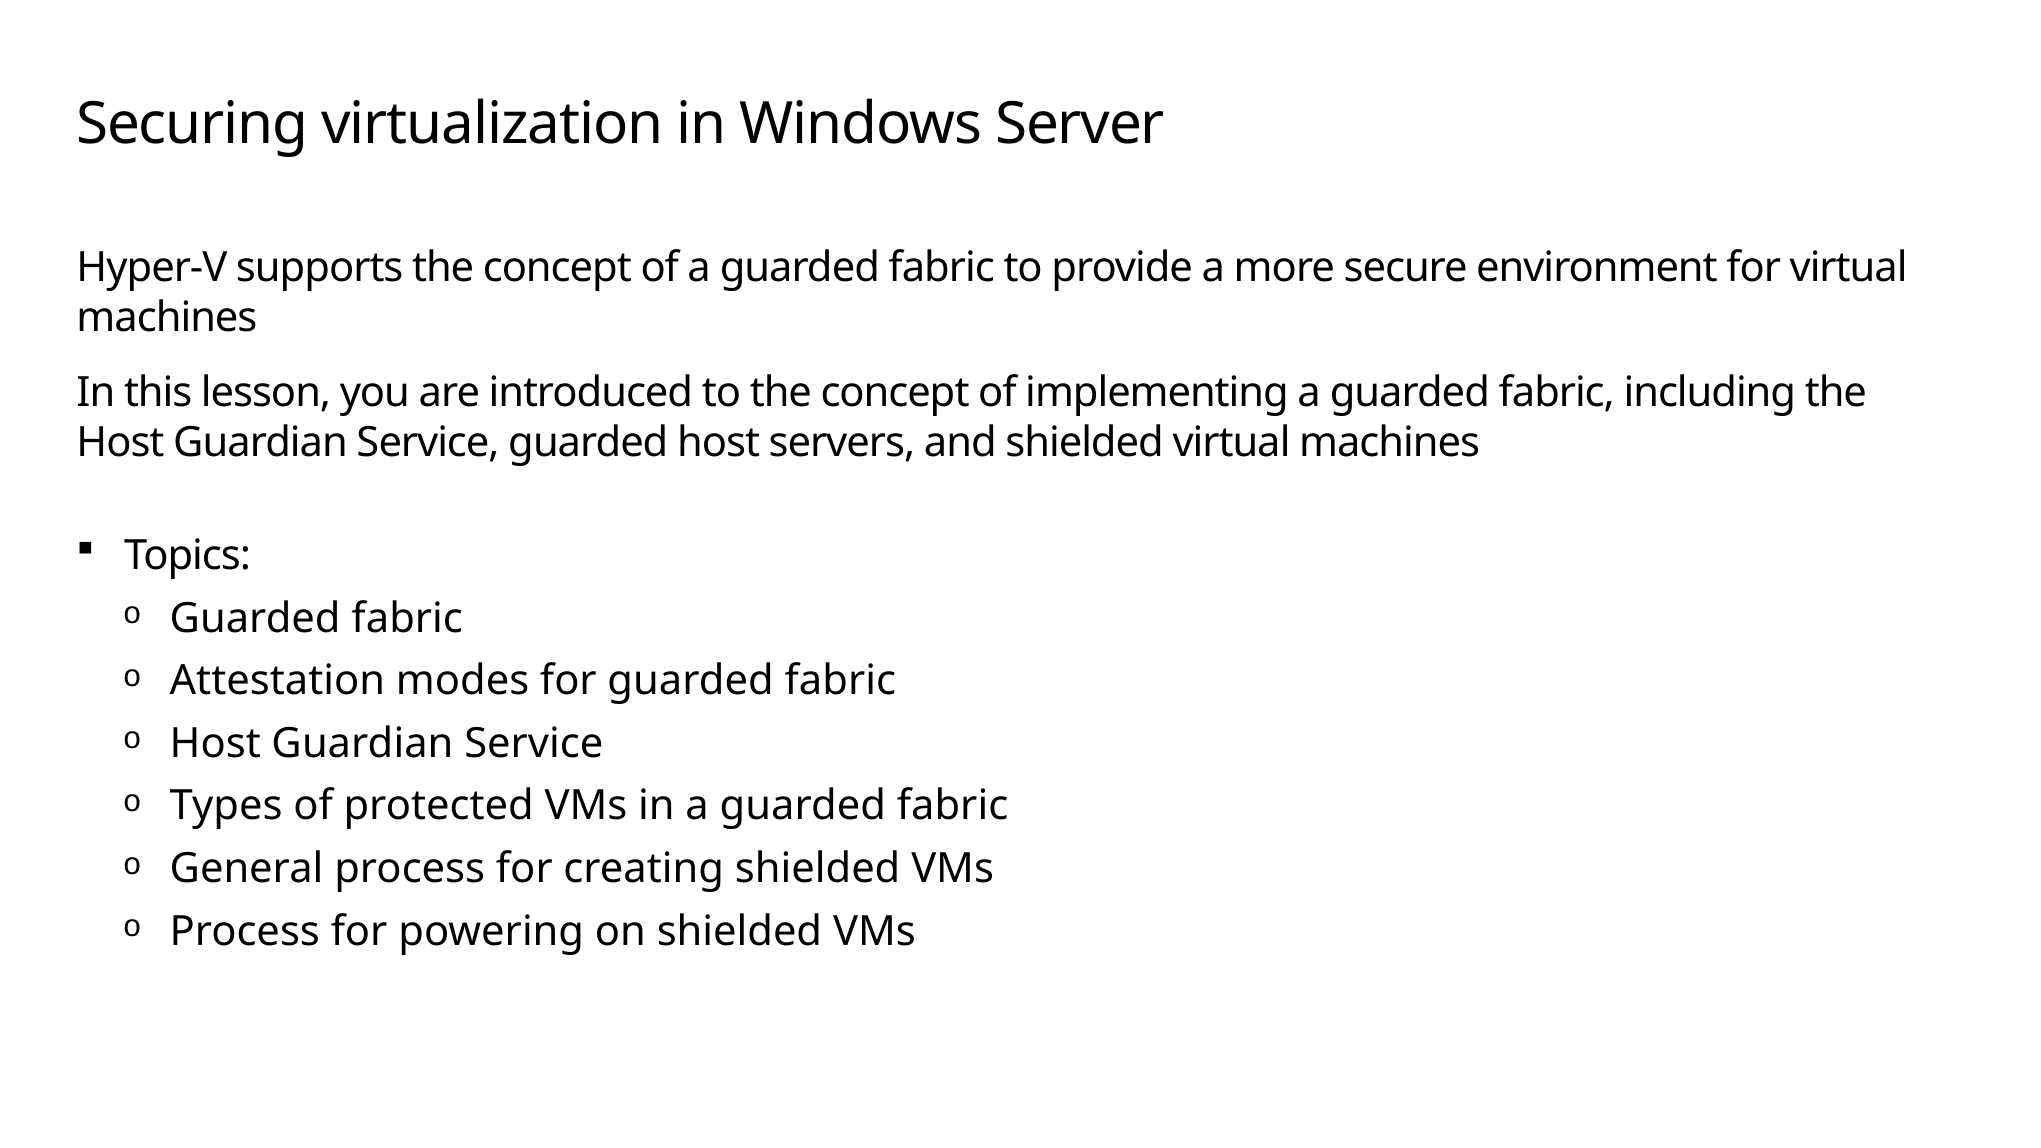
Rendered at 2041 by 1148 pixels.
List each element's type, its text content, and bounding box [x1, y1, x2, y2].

list Hyper-V supports the concept of a guarded fabric to provide a more secure environment for virtual machines In this lesson, you are introduced to the concept of implementing a guarded fabric, including the Host Guardian Service, guarded host servers, and shielded virtual machines Topics: Guarded fabric Attestation modes for guarded fabric Host Guardian Service Types of protected VMs in a guarded fabric General process for creating shielded VMs Process for powering on shielded VMs [76, 240, 1968, 1074]
title Securing virtualization in Windows Server [76, 93, 1968, 161]
